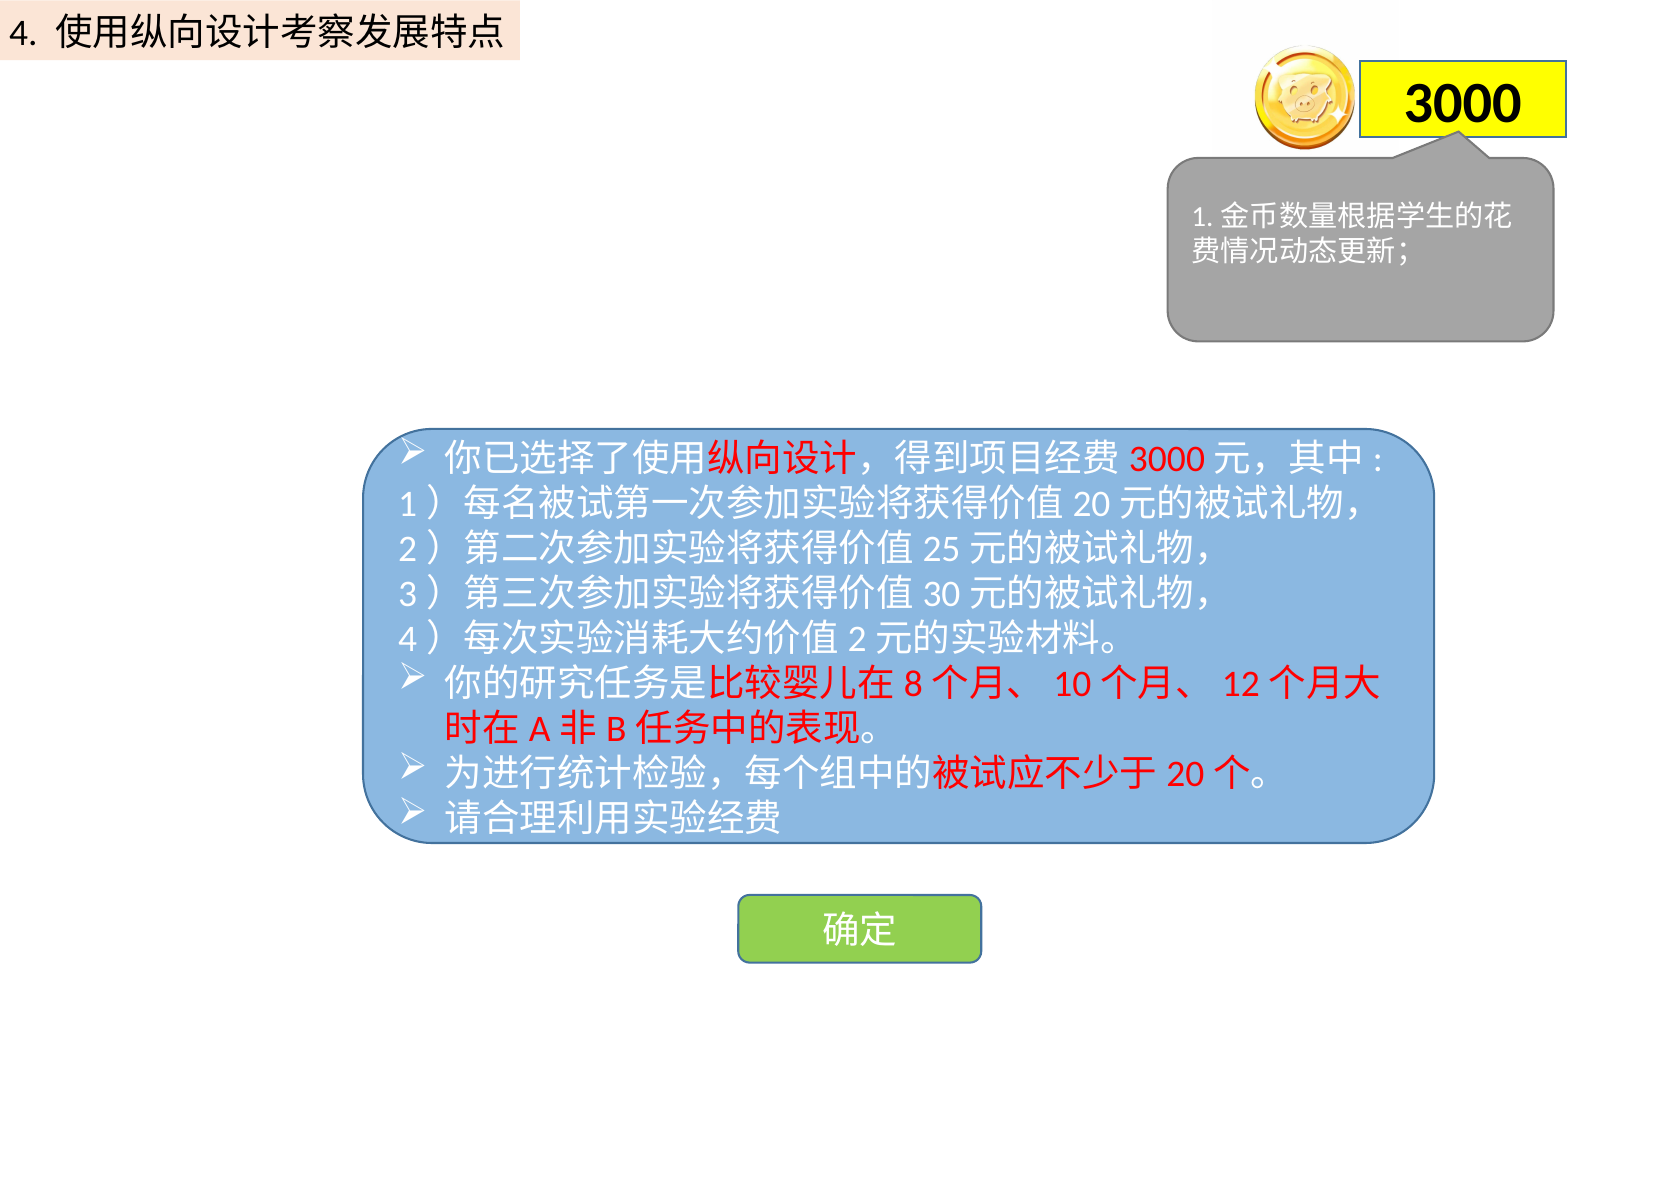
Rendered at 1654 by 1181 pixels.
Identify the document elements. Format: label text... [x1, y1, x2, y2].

text_box 1.金币数量根据学生的花费情况动态更新； [1166, 130, 1555, 343]
picture [1212, 0, 1399, 175]
text_box 你已选择了使用纵向设计，得到项目经费3000元，其中: 1）每名被试第一次参加实验将获得价值20元的被试礼物， 2）第二次参加实验将获得价值25元的被试礼物， 3）第三次参加实验将获得价值30元的被试礼物， 4）每次实验消耗大约价值2元的实验材料。 你的研究任务是比较婴儿在8个月、10个月、12个月大时在A非B任务中的表现。 为进行统计检验，每个组中的被试应不少于20个。 请合理利用实验经费 [361, 427, 1436, 845]
text_box 4. 使用纵向设计考察发展特点 [0, 0, 520, 61]
text_box 3000 [1399, 60, 1567, 138]
text_box 确定 [737, 893, 983, 964]
